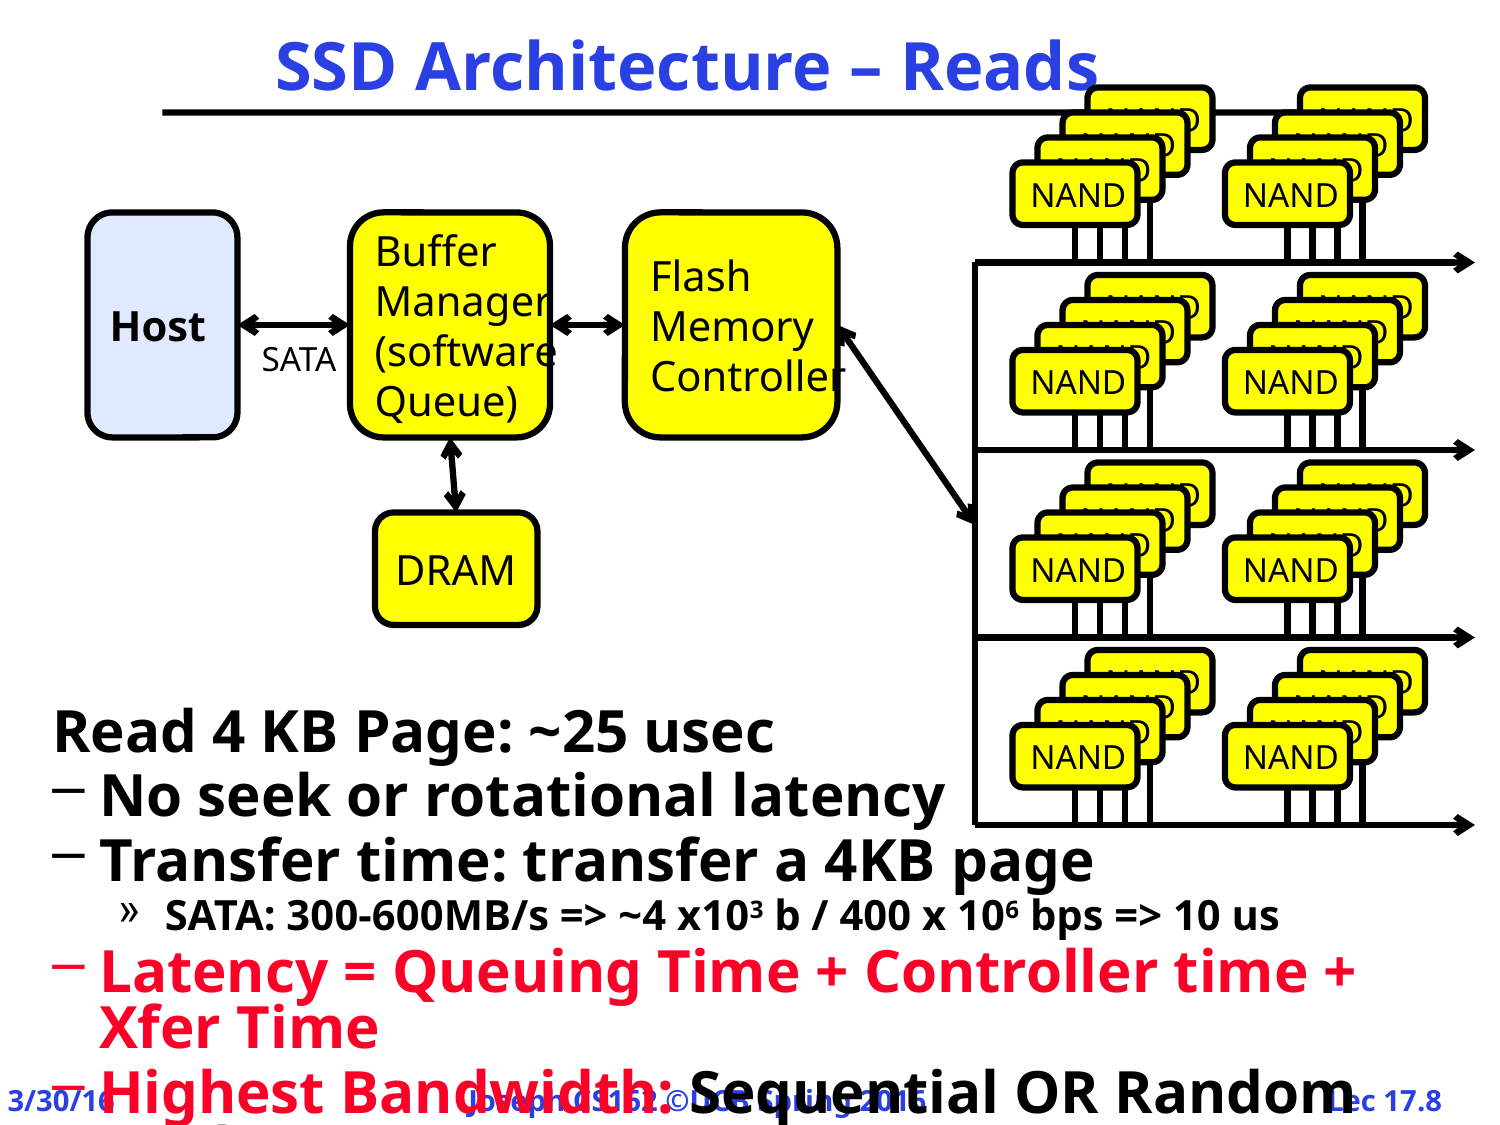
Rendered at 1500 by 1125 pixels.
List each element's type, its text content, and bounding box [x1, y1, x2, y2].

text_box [449, 437, 457, 513]
text_box DRAM [374, 512, 538, 625]
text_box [974, 87, 1476, 826]
text_box SATA [246, 330, 352, 386]
text_box Host [87, 212, 238, 438]
list Read 4 KB Page: ~25 usec No seek or rotational latency Transfer time: transfer a 4KB page SATA: 300-600MB/s => ~4 x103 b / 400 x 106 bps => 10 us Latency = Queuing Time + Controller time + Xfer Time Highest Bandwidth: Sequential OR Random reads [37, 699, 1475, 1060]
text_box Flash Memory Controller [624, 212, 838, 438]
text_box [837, 324, 976, 526]
text_box Buffer Manager (software Queue) [349, 212, 551, 438]
title SSD Architecture – Reads [162, 24, 1213, 113]
